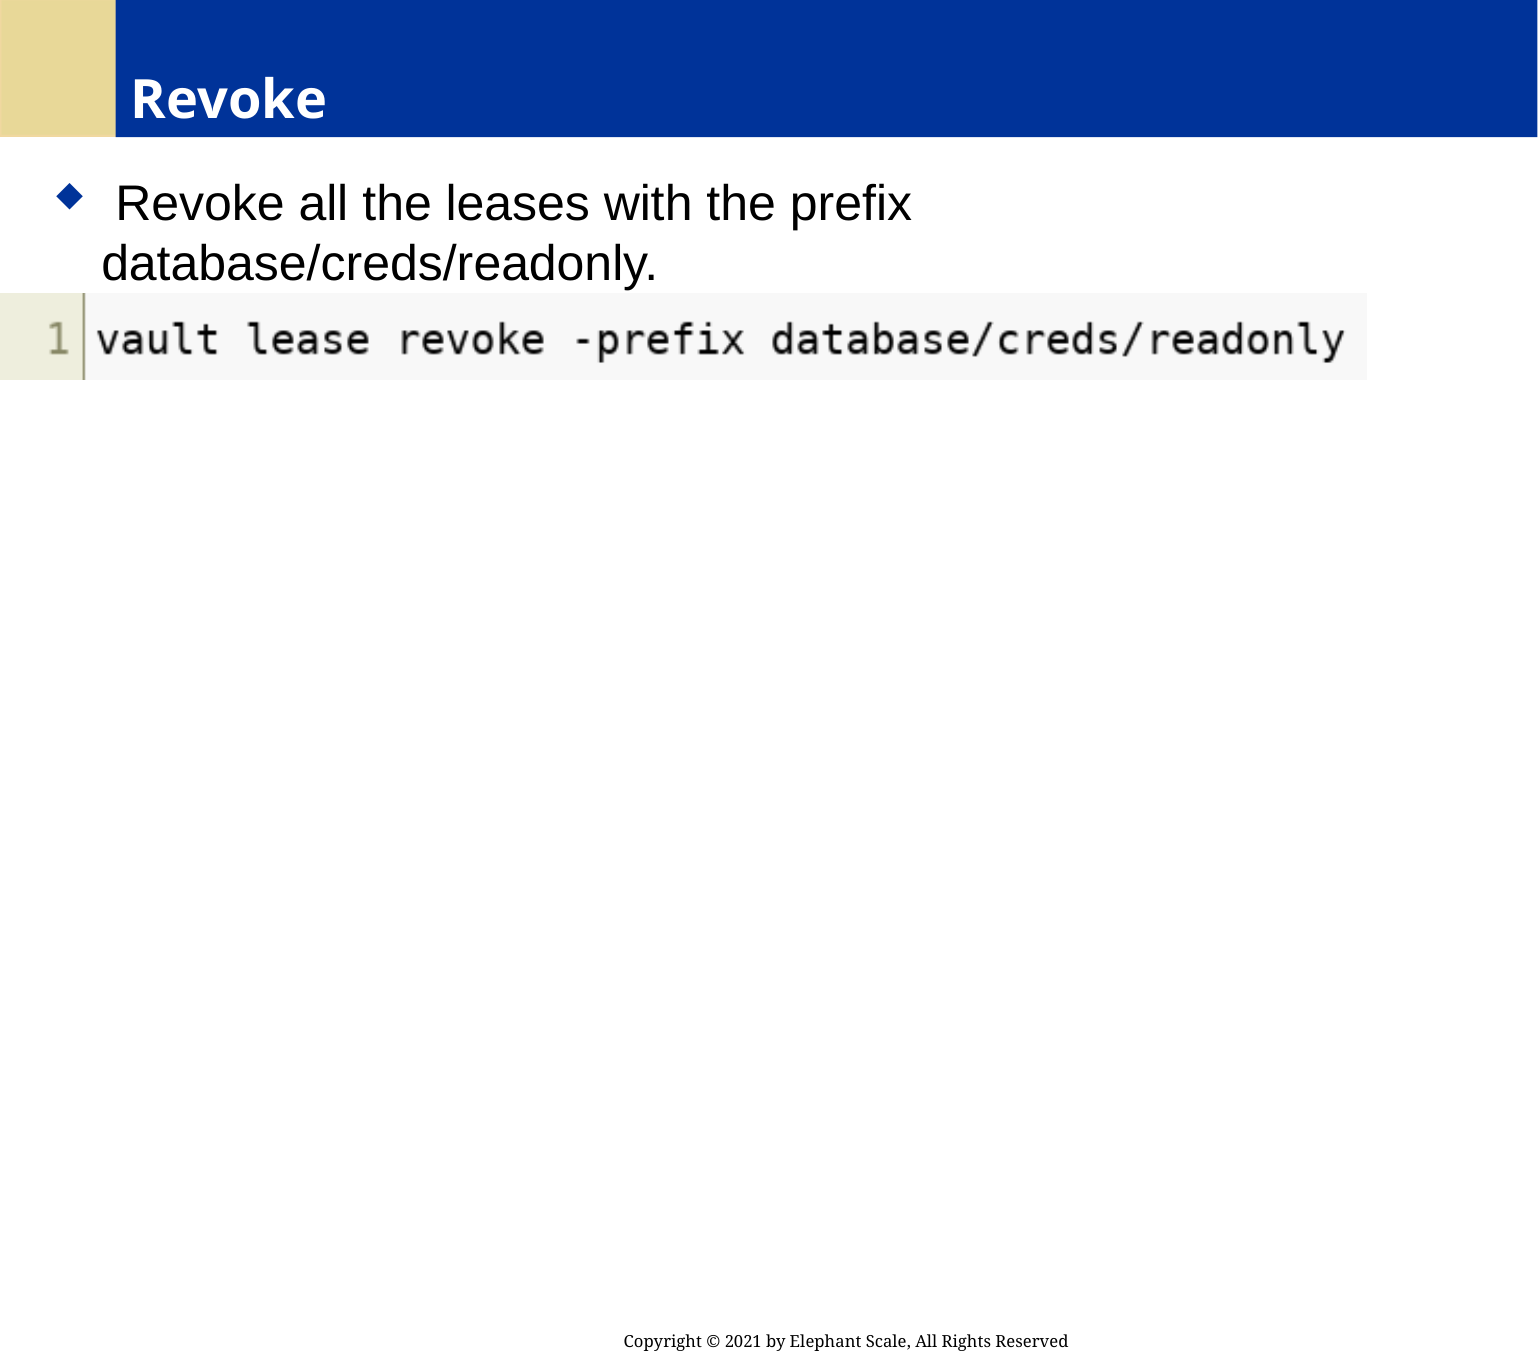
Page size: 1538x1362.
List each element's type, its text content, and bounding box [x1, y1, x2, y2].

text_box Copyright © 2021 by Elephant Scale, All Rights Reserved [608, 1322, 1085, 1358]
picture [0, 293, 1367, 380]
title Revoke [115, 0, 1538, 138]
picture [0, 0, 115, 137]
list Revoke all the leases with the prefix database/creds/readonly. [38, 162, 1500, 1284]
